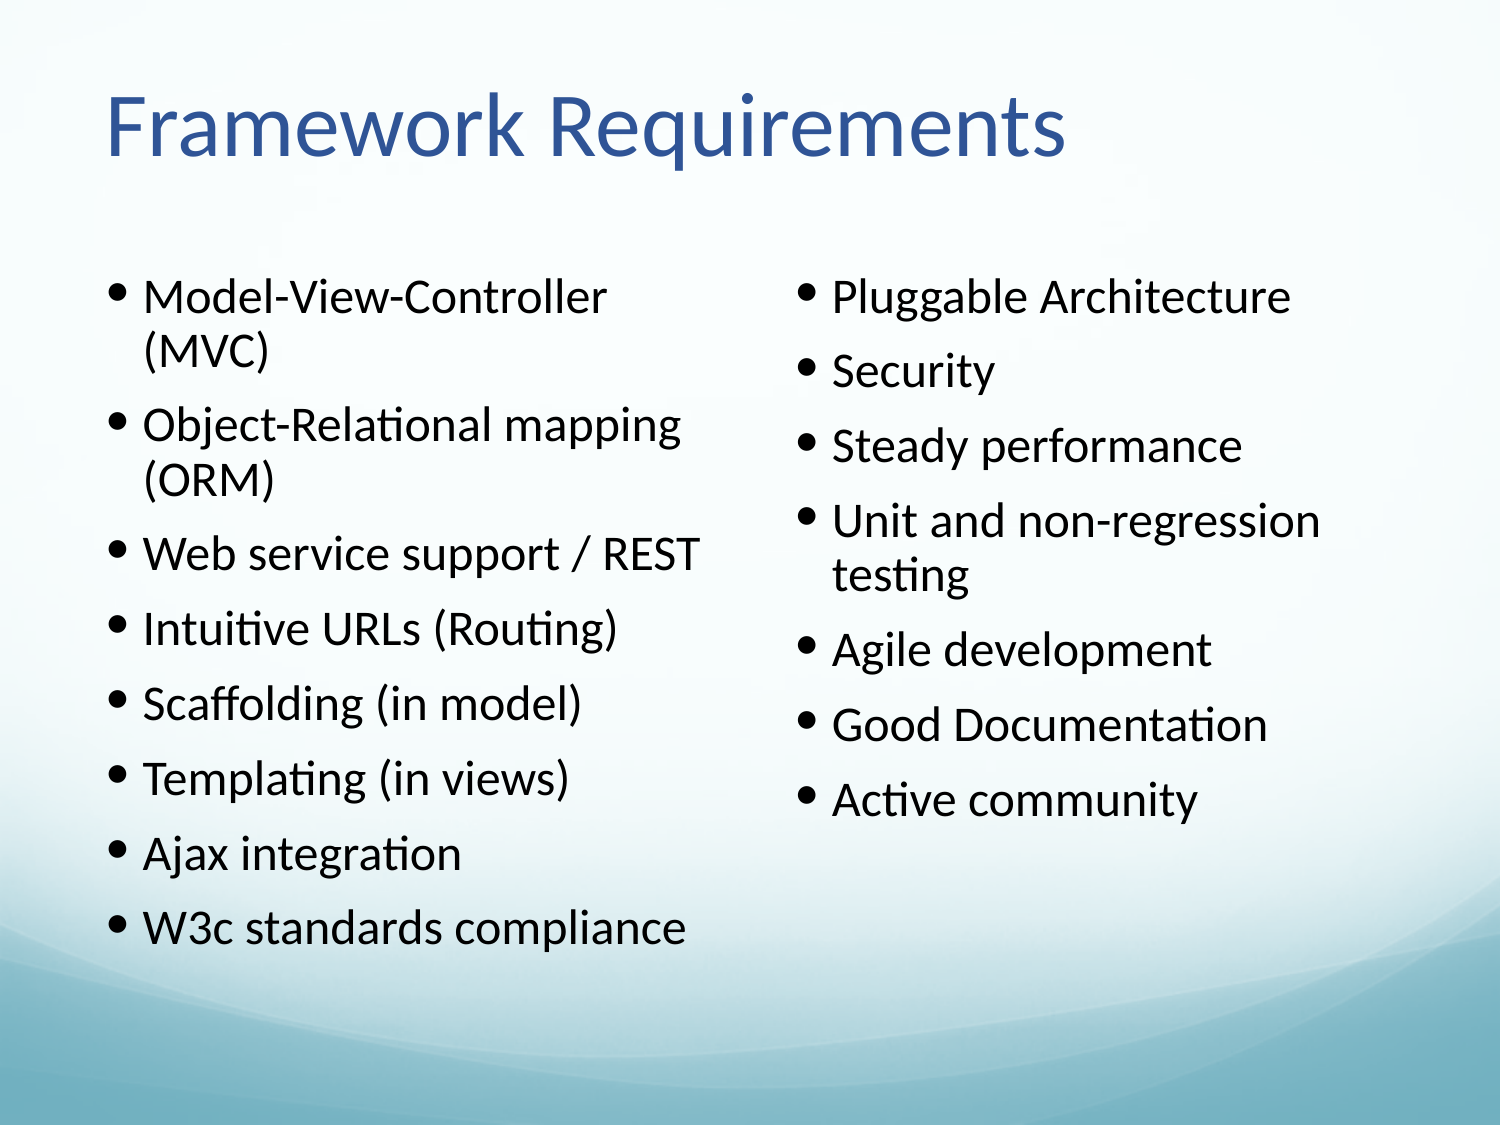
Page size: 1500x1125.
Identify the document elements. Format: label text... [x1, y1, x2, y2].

title Framework Requirements [90, 17, 1410, 237]
list Model-View-Controller (MVC) Object-Relational mapping (ORM) Web service support / REST Intuitive URLs (Routing) Scaffolding (in model) Templating (in views) Ajax integration W3c standards compliance [90, 262, 721, 975]
list Pluggable Architecture Security Steady performance Unit and non-regression testing Agile development Good Documentation Active community [779, 262, 1410, 975]
